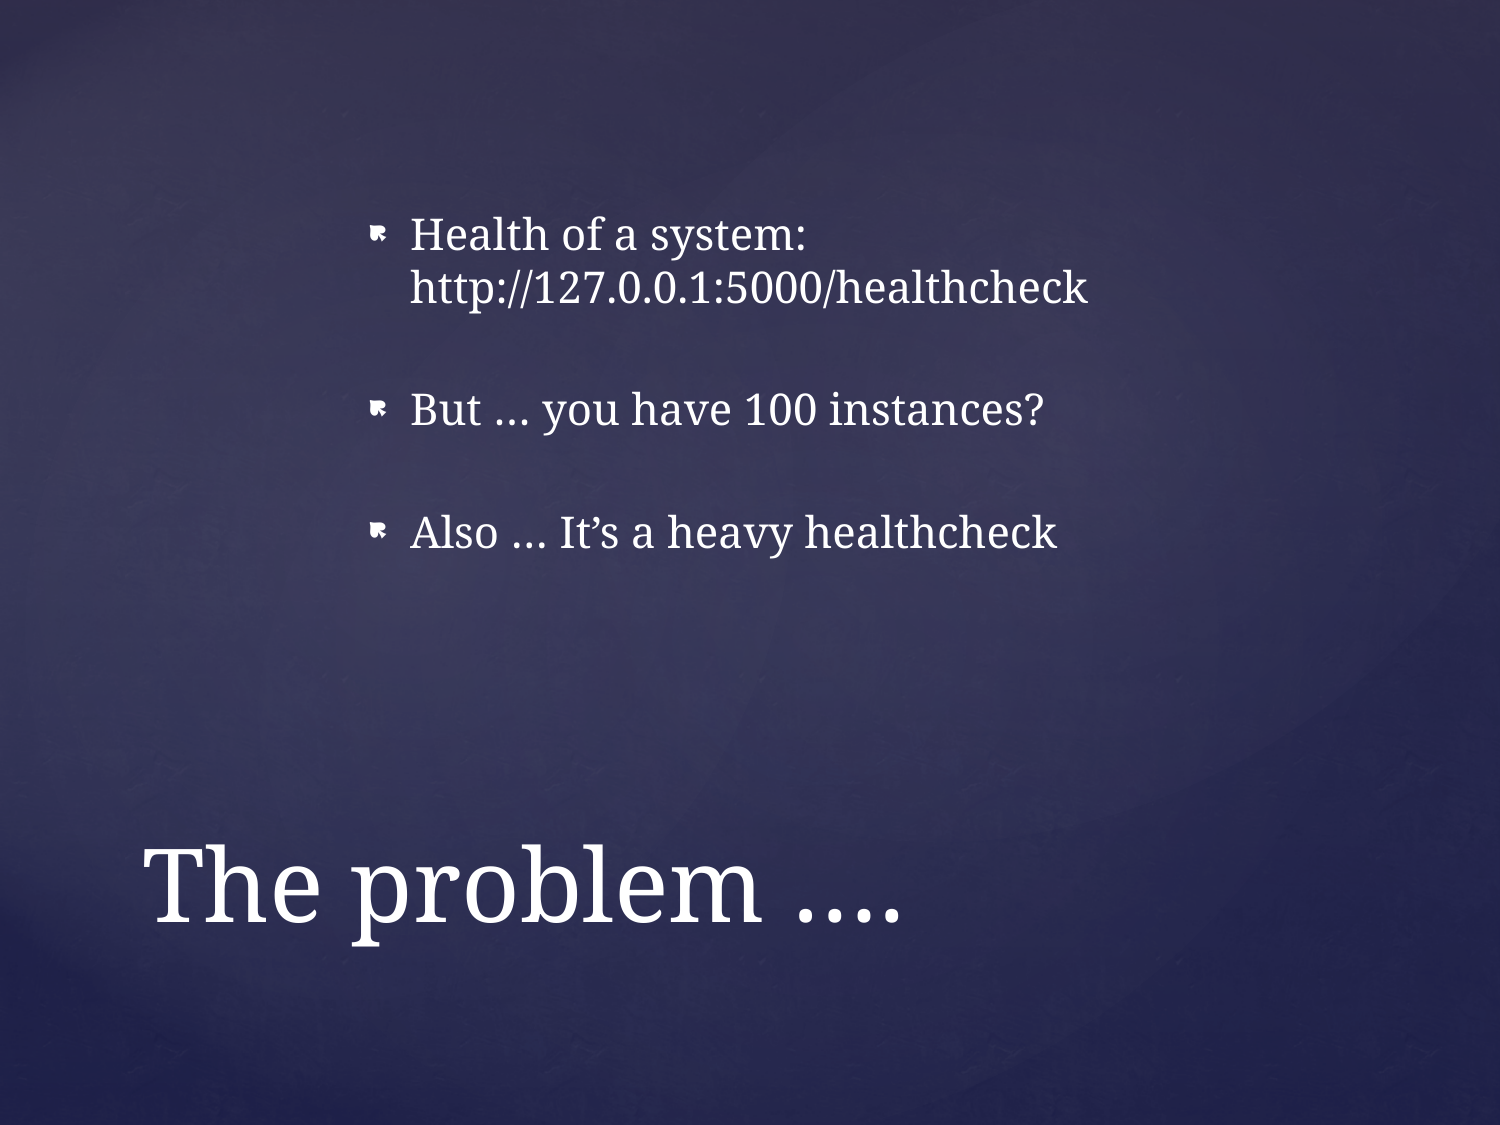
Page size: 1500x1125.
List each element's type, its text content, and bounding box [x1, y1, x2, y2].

list Health of a system: http://127.0.0.1:5000/healthcheck But … you have 100 instances? Also … It’s a heavy healthcheck [350, 112, 1467, 713]
title The problem …. [127, 800, 1365, 950]
